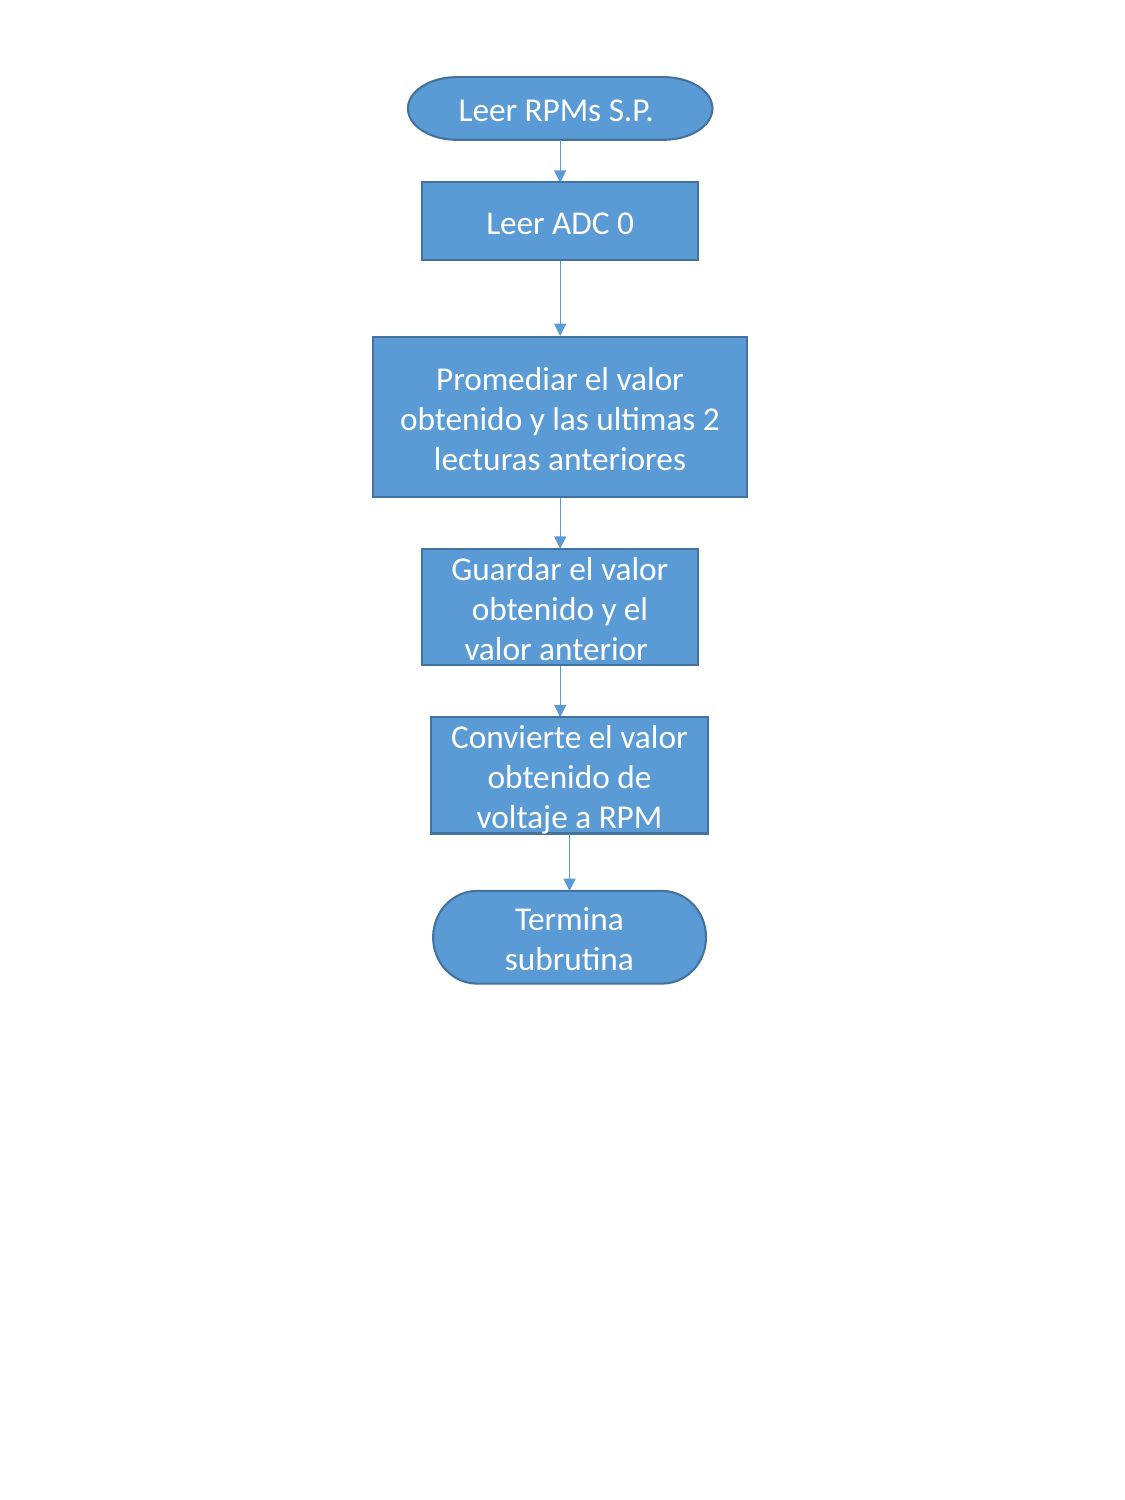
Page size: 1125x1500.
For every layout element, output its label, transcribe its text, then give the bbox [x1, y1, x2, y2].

text_box Leer ADC 0 [421, 181, 699, 261]
text_box Leer RPMs S.P. [406, 76, 714, 141]
text_box Termina subrutina [432, 889, 708, 985]
text_box Promediar el valor obtenido y las ultimas 2 lecturas anteriores [372, 336, 748, 498]
text_box Convierte el valor obtenido de voltaje a RPM [430, 716, 709, 835]
text_box Guardar el valor obtenido y el valor anterior [421, 548, 699, 666]
